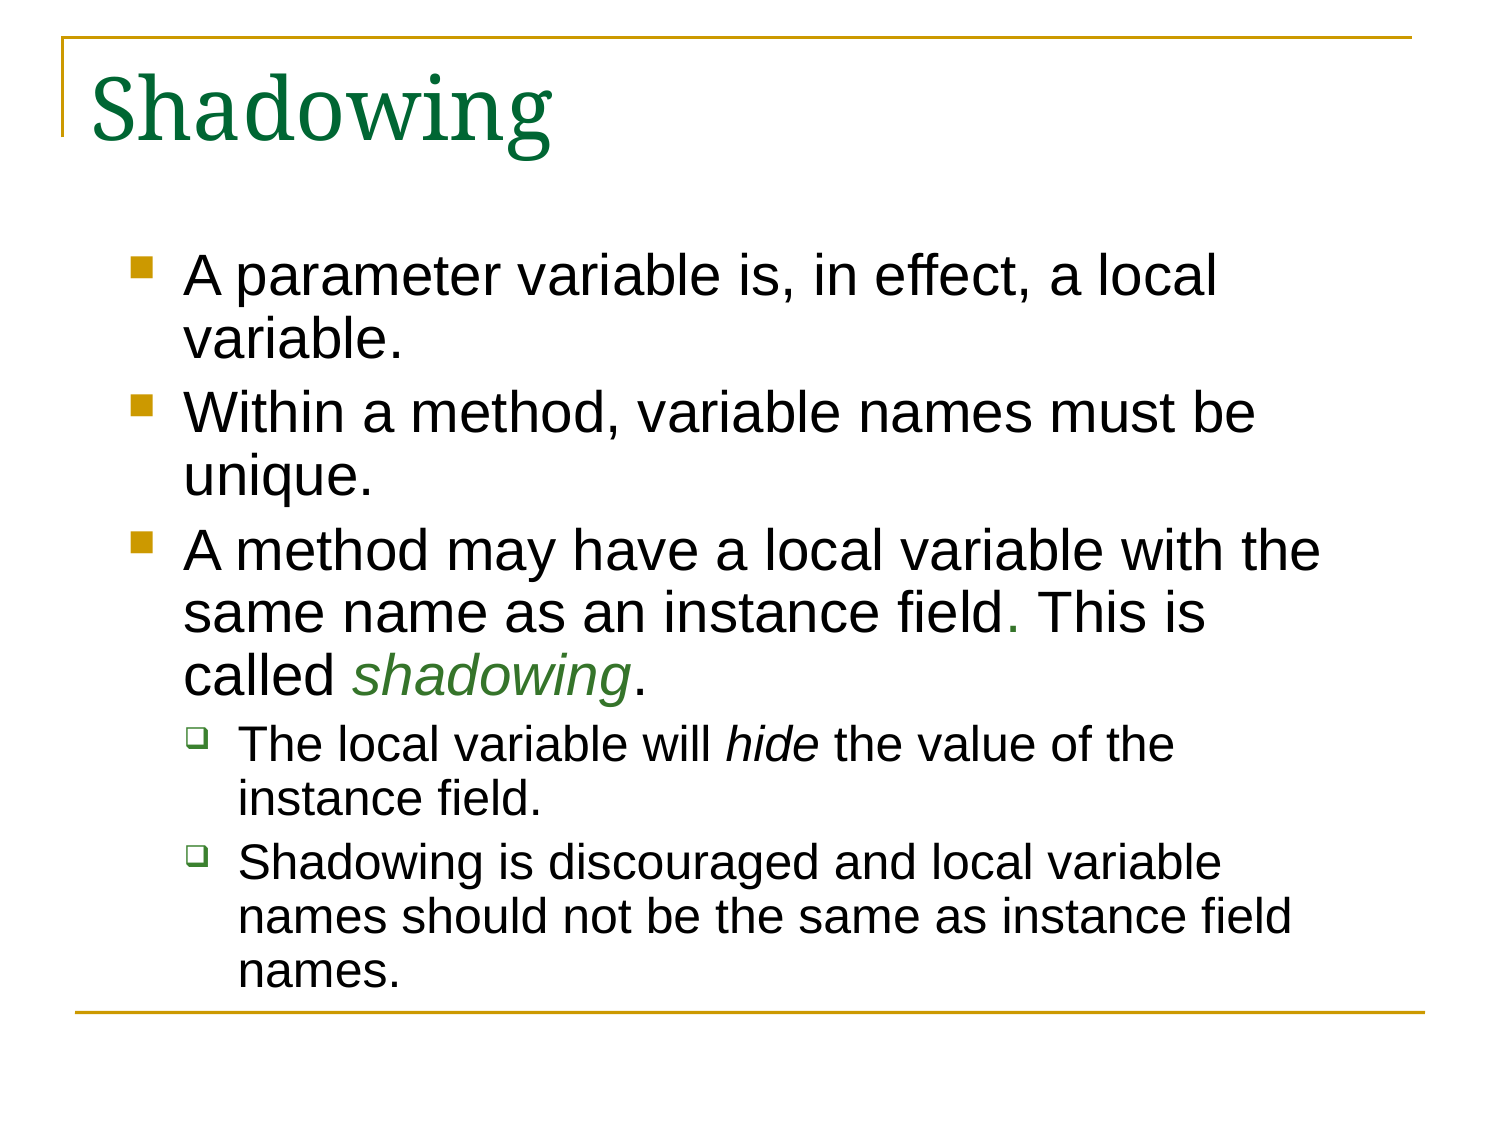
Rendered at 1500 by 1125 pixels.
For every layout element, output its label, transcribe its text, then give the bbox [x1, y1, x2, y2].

list A parameter variable is, in effect, a local variable. Within a method, variable names must be unique. A method may have a local variable with the same name as an instance field. This is called shadowing. The local variable will hide the value of the instance field. Shadowing is discouraged and local variable names should not be the same as instance field names. [112, 237, 1388, 1013]
title Shadowing [74, 45, 1426, 233]
